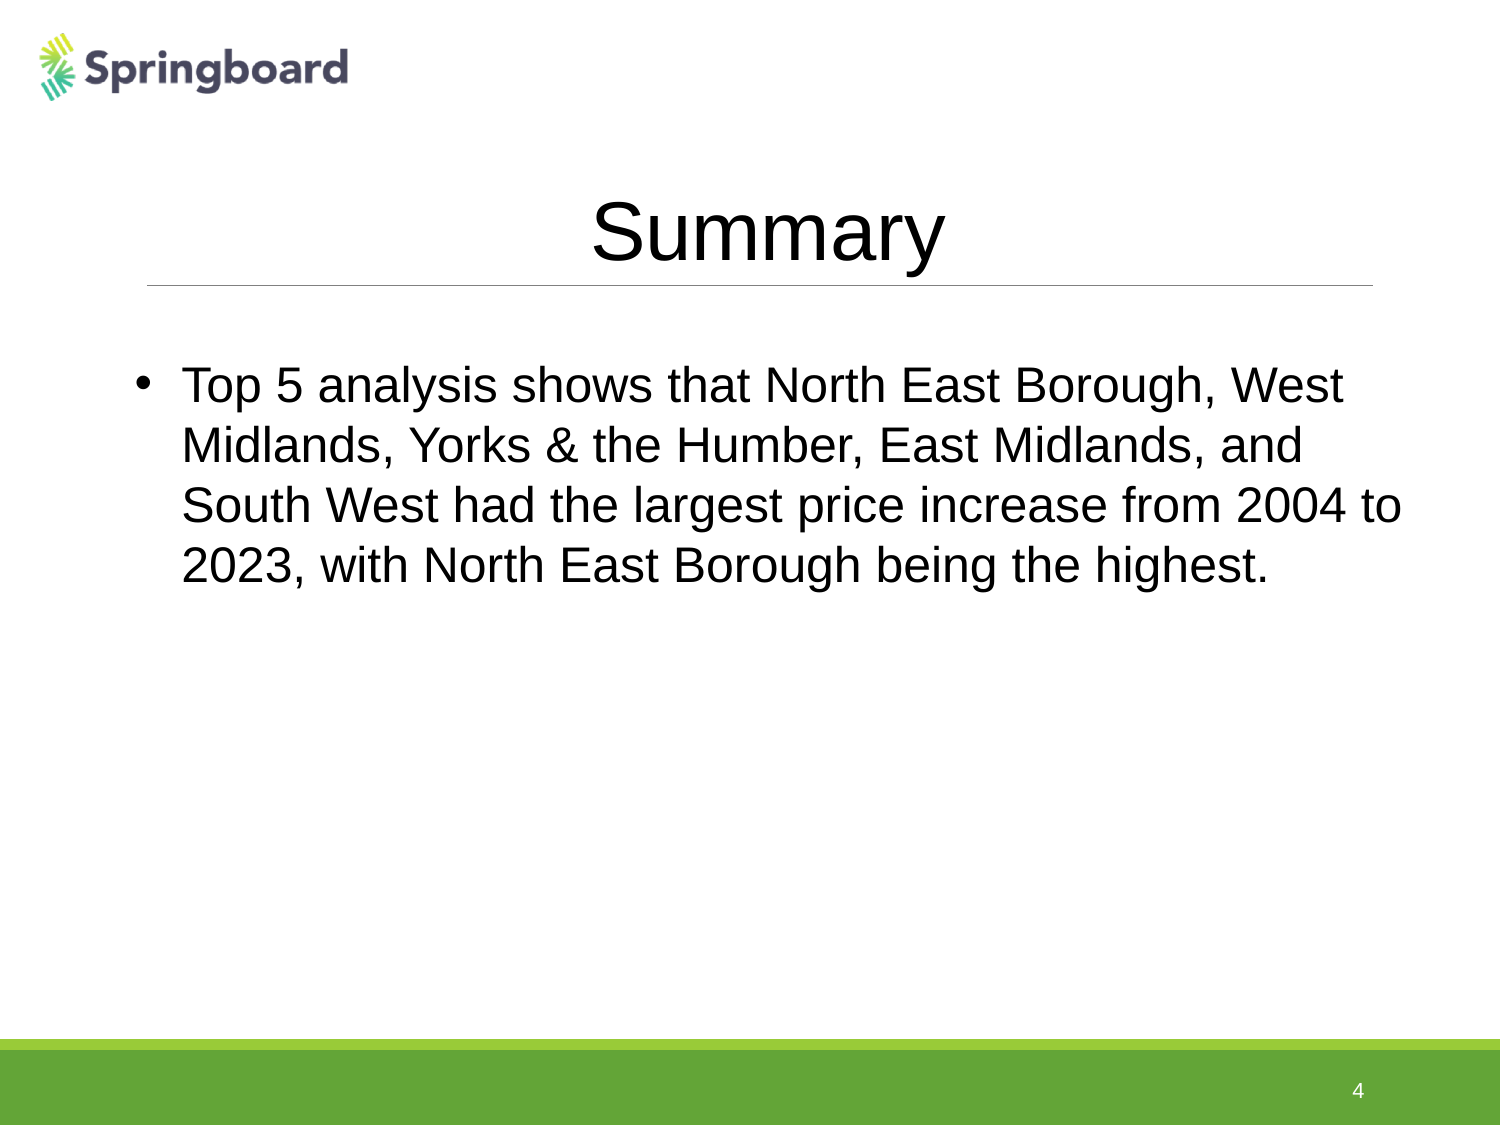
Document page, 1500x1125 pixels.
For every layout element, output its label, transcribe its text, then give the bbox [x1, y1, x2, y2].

title Summary [119, 47, 1417, 284]
text_box Top 5 analysis shows that North East Borough, West Midlands, Yorks & the Humber, East Midlands, and South West had the largest price increase from 2004 to 2023, with North East Borough being the highest. [119, 284, 1460, 600]
picture [17, 7, 367, 125]
slide_number 4 [1218, 1059, 1380, 1120]
